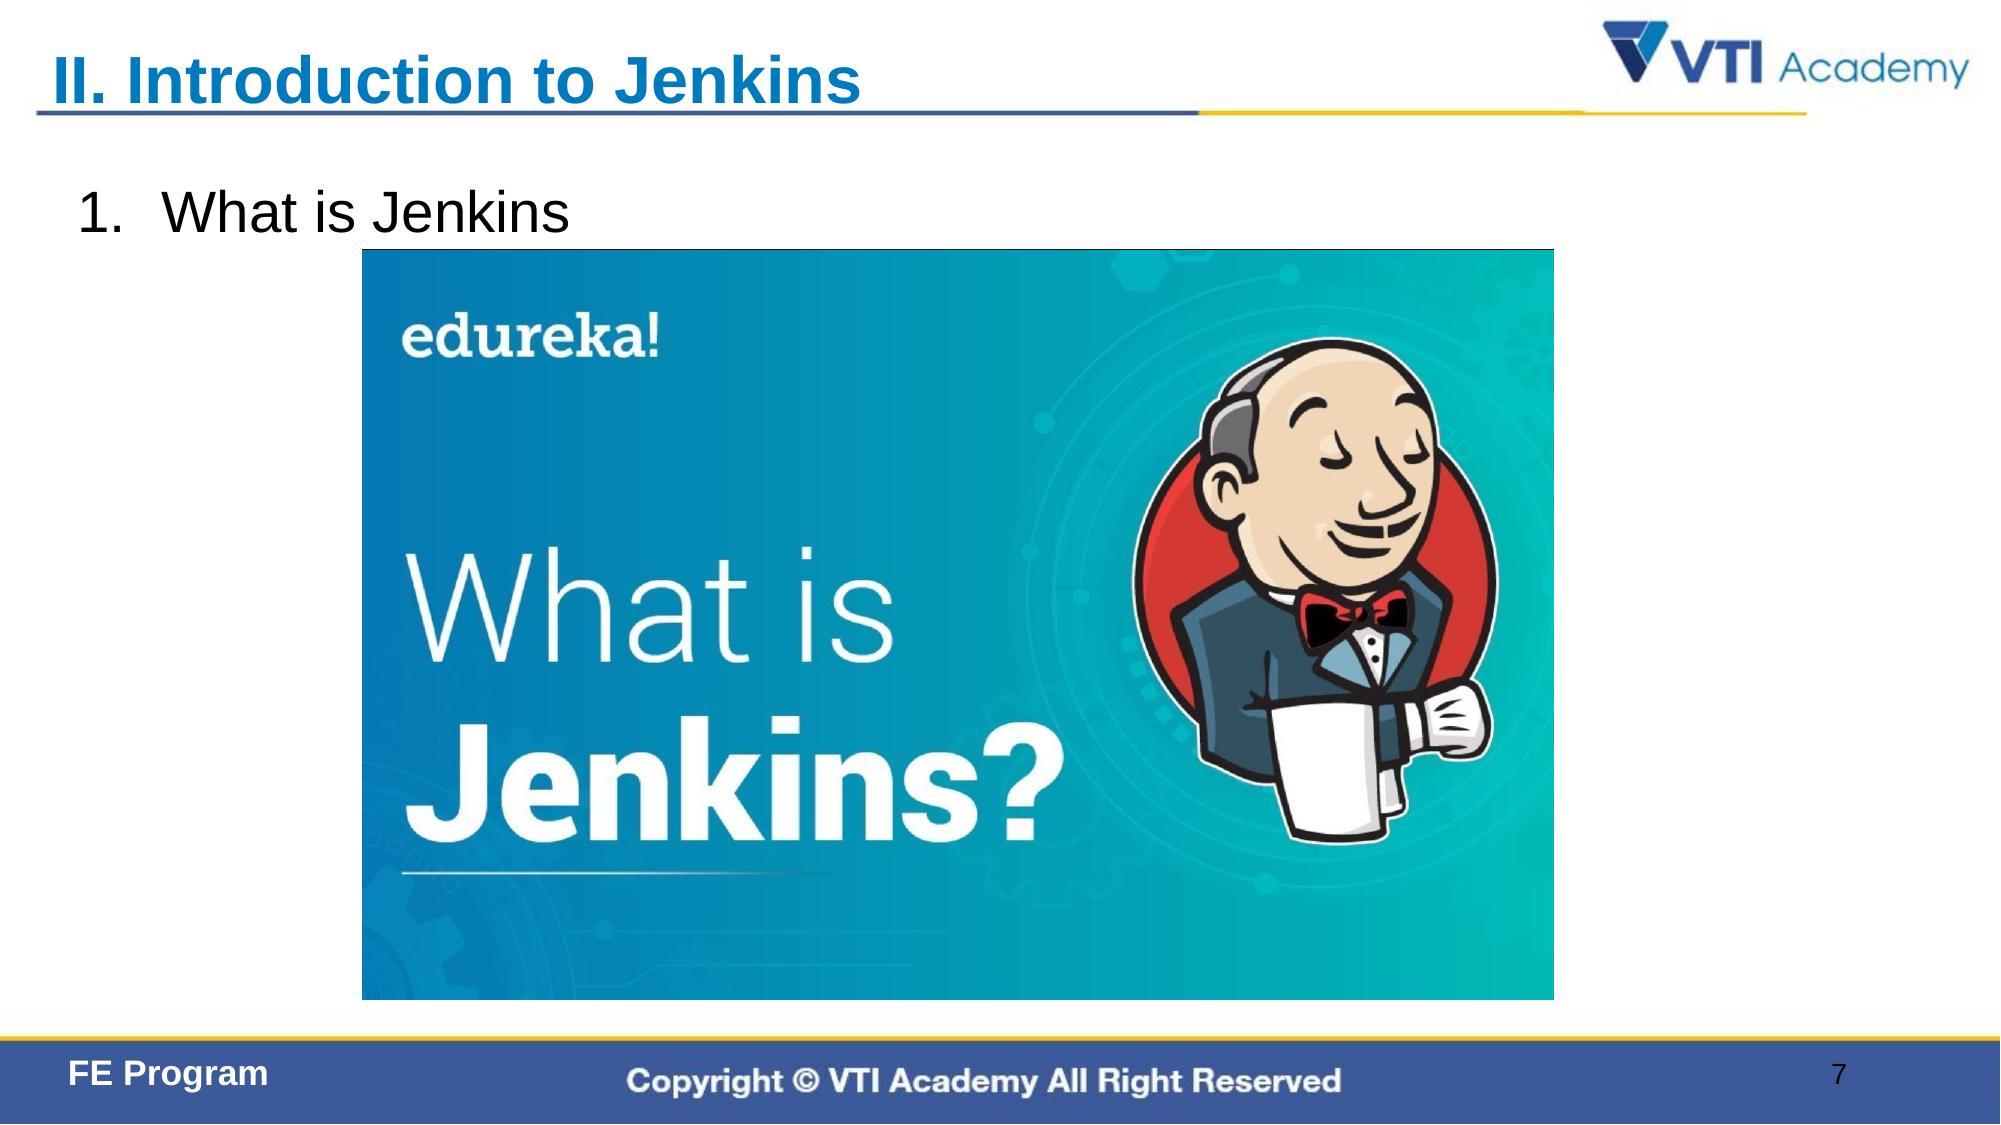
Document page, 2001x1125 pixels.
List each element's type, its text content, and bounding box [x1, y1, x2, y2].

picture [0, 1, 2000, 1124]
title II. Introduction to Jenkins [37, 37, 1763, 127]
slide_number 7 [1412, 1042, 1863, 1103]
list What is Jenkins [62, 174, 1788, 889]
